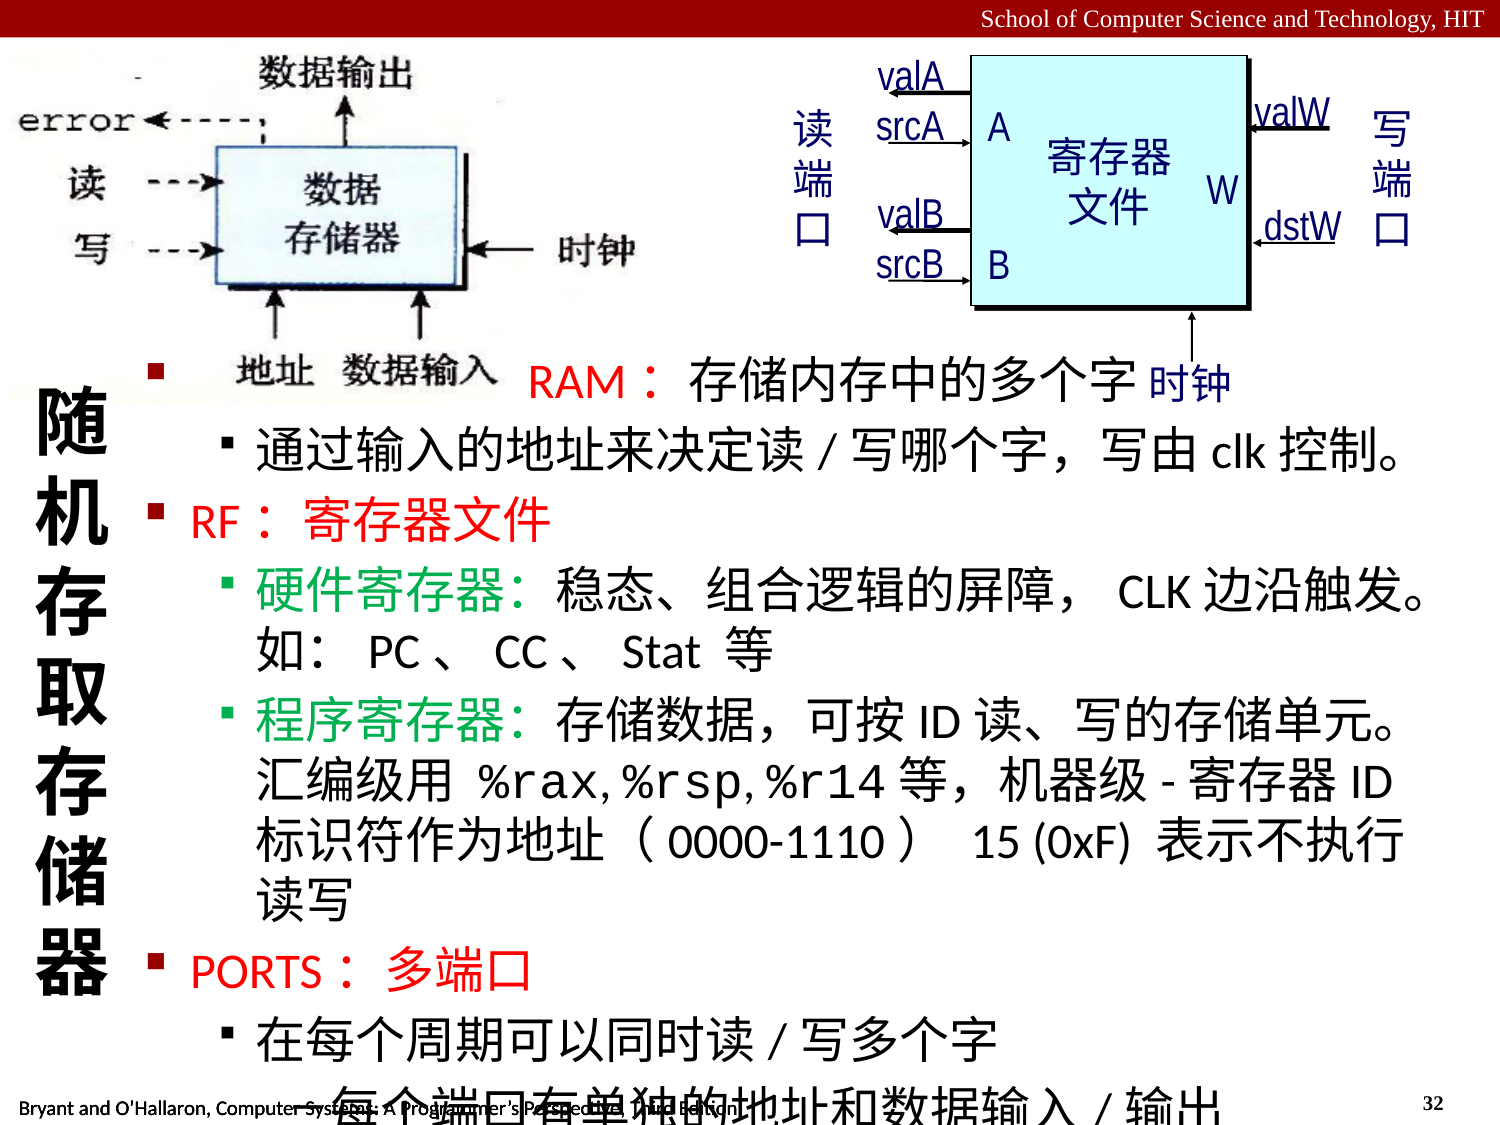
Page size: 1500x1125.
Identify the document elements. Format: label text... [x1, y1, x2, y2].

picture [8, 42, 651, 404]
list RAM：存储内存中的多个字 通过输入的地址来决定读/写哪个字，写由clk控制。 RF：寄存器文件 硬件寄存器：稳态、组合逻辑的屏障，CLK边沿触发。如：PC、CC、Stat 等 程序寄存器：存储数据，可按ID读、写的存储单元。汇编级用 %rax, %rsp, %r14等，机器级-寄存器ID标识符作为地址（0000-1110） 15 (0xF) 表示不执行读写 PORTS：多端口 在每个周期可以同时读/写多个字 每个端口有单独的地址和数据输入/输出 [53, 340, 1458, 1095]
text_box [777, 42, 1429, 417]
title 随机存取存储器 [0, 280, 53, 1009]
